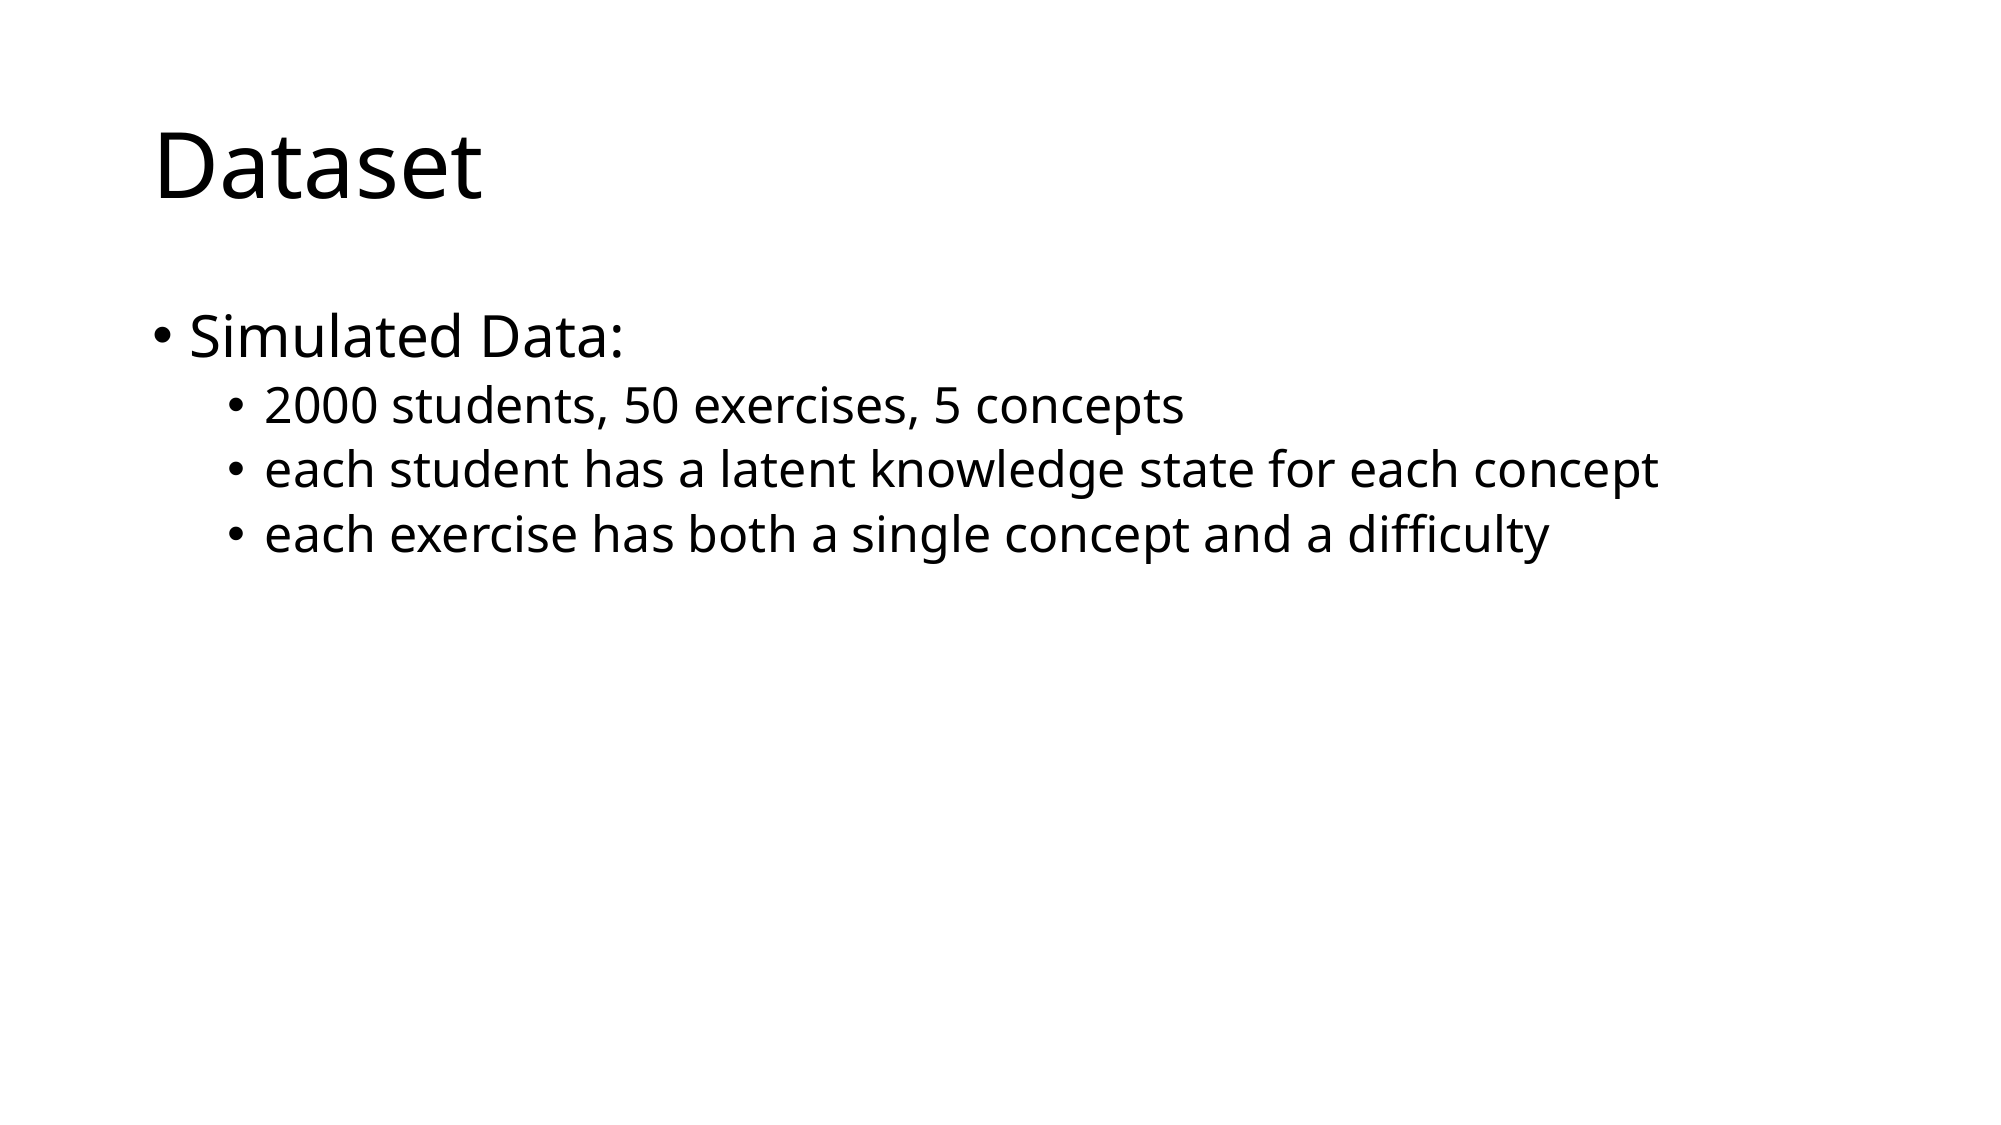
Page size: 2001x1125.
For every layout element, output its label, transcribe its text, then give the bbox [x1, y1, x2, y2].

title Dataset [137, 59, 1863, 278]
list Simulated Data: 2000 students, 50 exercises, 5 concepts each student has a latent knowledge state for each concept each exercise has both a single concept and a difficulty [137, 299, 1863, 1014]
